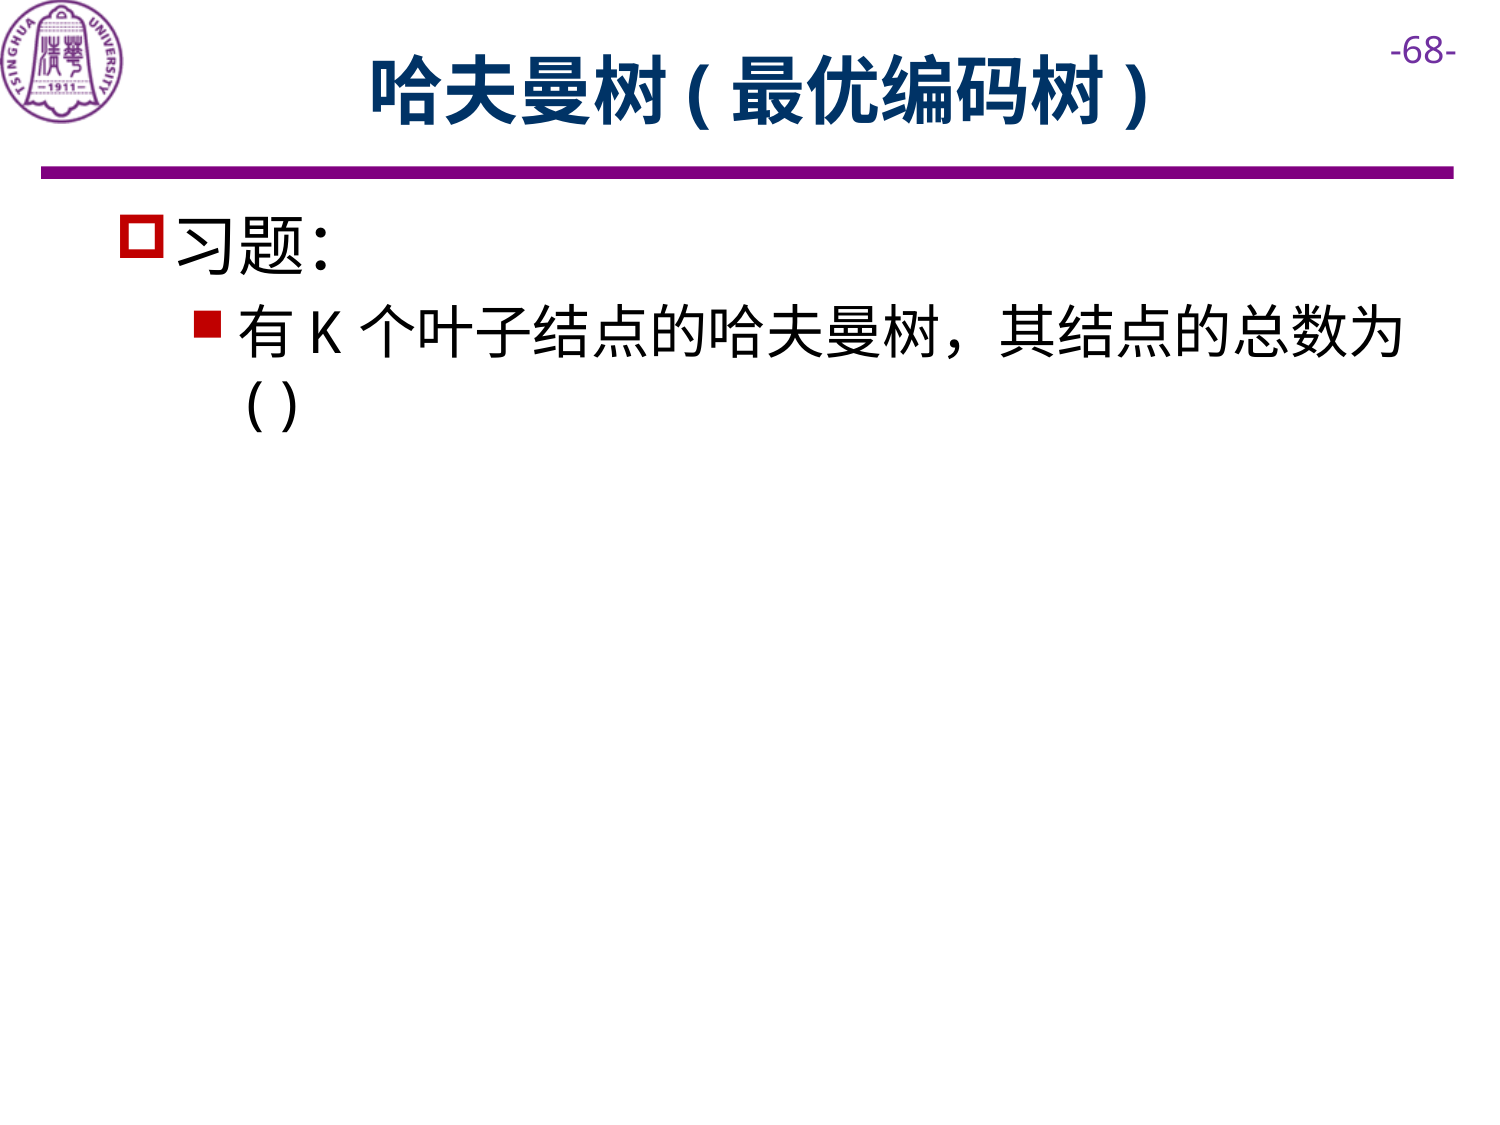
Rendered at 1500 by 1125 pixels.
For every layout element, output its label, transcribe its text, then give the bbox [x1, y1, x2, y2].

title 哈夫曼树(最优编码树) [135, 13, 1383, 165]
list 习题： 有K个叶子结点的哈夫曼树，其结点的总数为() [100, 196, 1436, 1012]
picture [0, 0, 124, 124]
